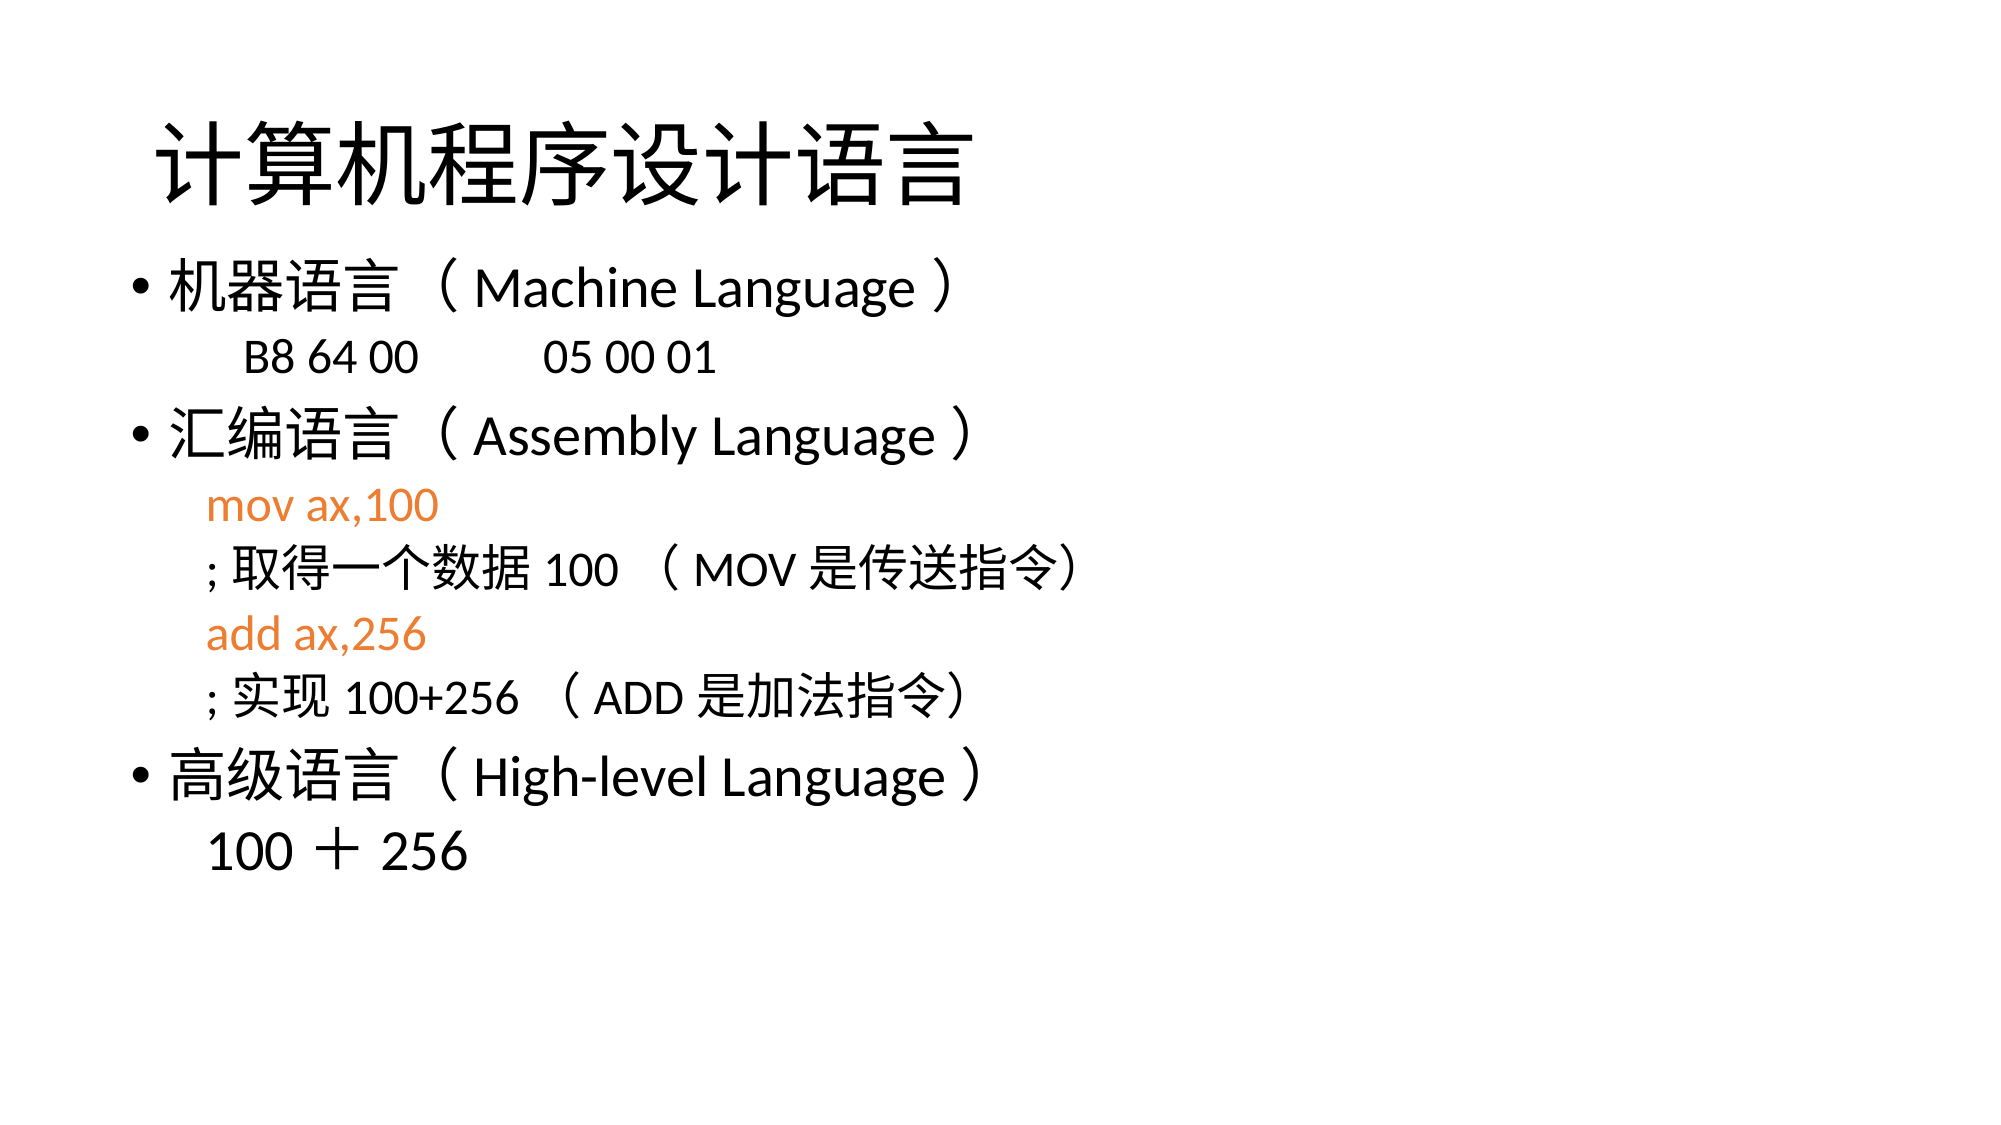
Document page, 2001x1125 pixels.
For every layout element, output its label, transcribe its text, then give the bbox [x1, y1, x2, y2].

title 计算机程序设计语言 [137, 59, 1863, 278]
list 机器语言（Machine Language） B8 64 00 05 00 01 汇编语言（Assembly Language） mov ax,100 ;取得一个数据100（MOV是传送指令） add ax,256 ;实现100+256（ADD是加法指令） 高级语言（High-level Language） 100＋256 [115, 249, 1841, 964]
